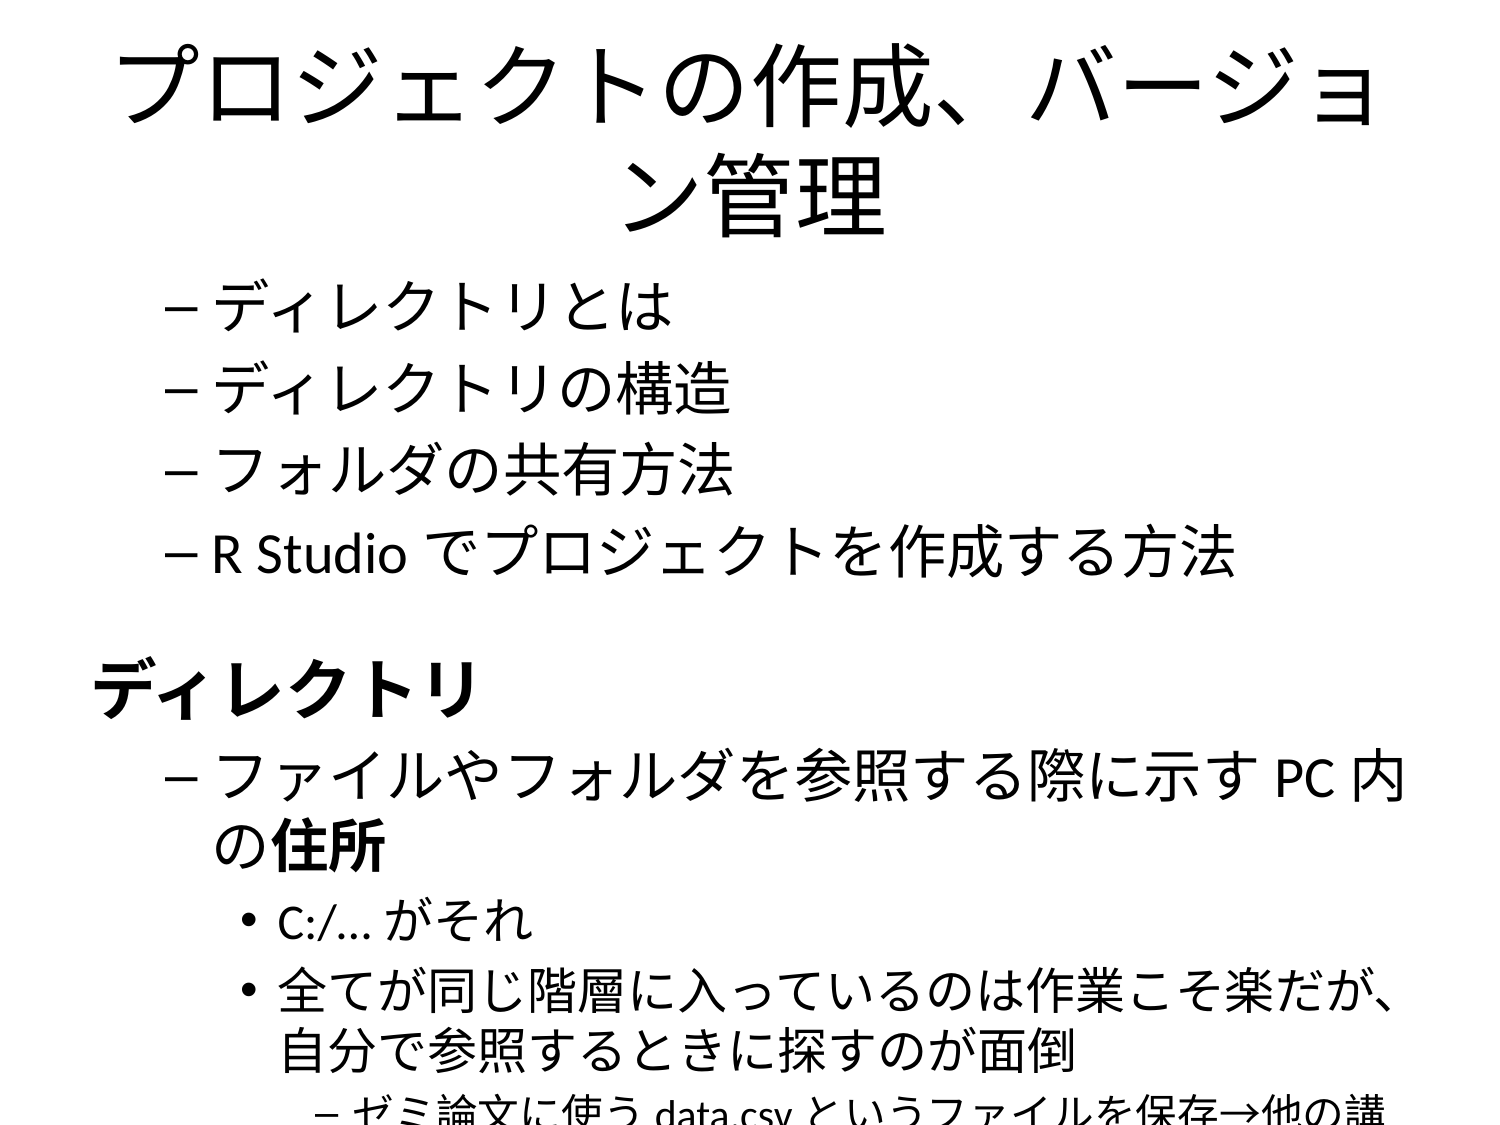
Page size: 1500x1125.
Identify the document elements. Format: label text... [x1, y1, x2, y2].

title プロジェクトの作成、バージョン管理 [75, 45, 1425, 233]
list ディレクトリとは ディレクトリの構造 フォルダの共有方法 R Studioでプロジェクトを作成する方法 ディレクトリ ファイルやフォルダを参照する際に示すPC内の住所 C:/…がそれ 全てが同じ階層に入っているのは作業こそ楽だが、自分で参照するときに探すのが面倒 ゼミ論文に使うdata.csvというファイルを保存→他の講義で同じ名前のファイルを受け取る→後から見たらどれがどれだか分からなくなる 整理の方法: 作業やファイルの種類ごとにフォルダを作り、異なる系統のファイルを識別 何をする作業のフォルダなのか？ データの種類：整理する前の生データなのか、そのまま分析に使えるデータなのか？ アウトプット: 分析結果、図表 R Studioでは、特定のフォルダを「プロジェクト」として扱い、「誰のPCでも動くコード」を作ることができる ディレクトリの構造 [75, 262, 1425, 1005]
